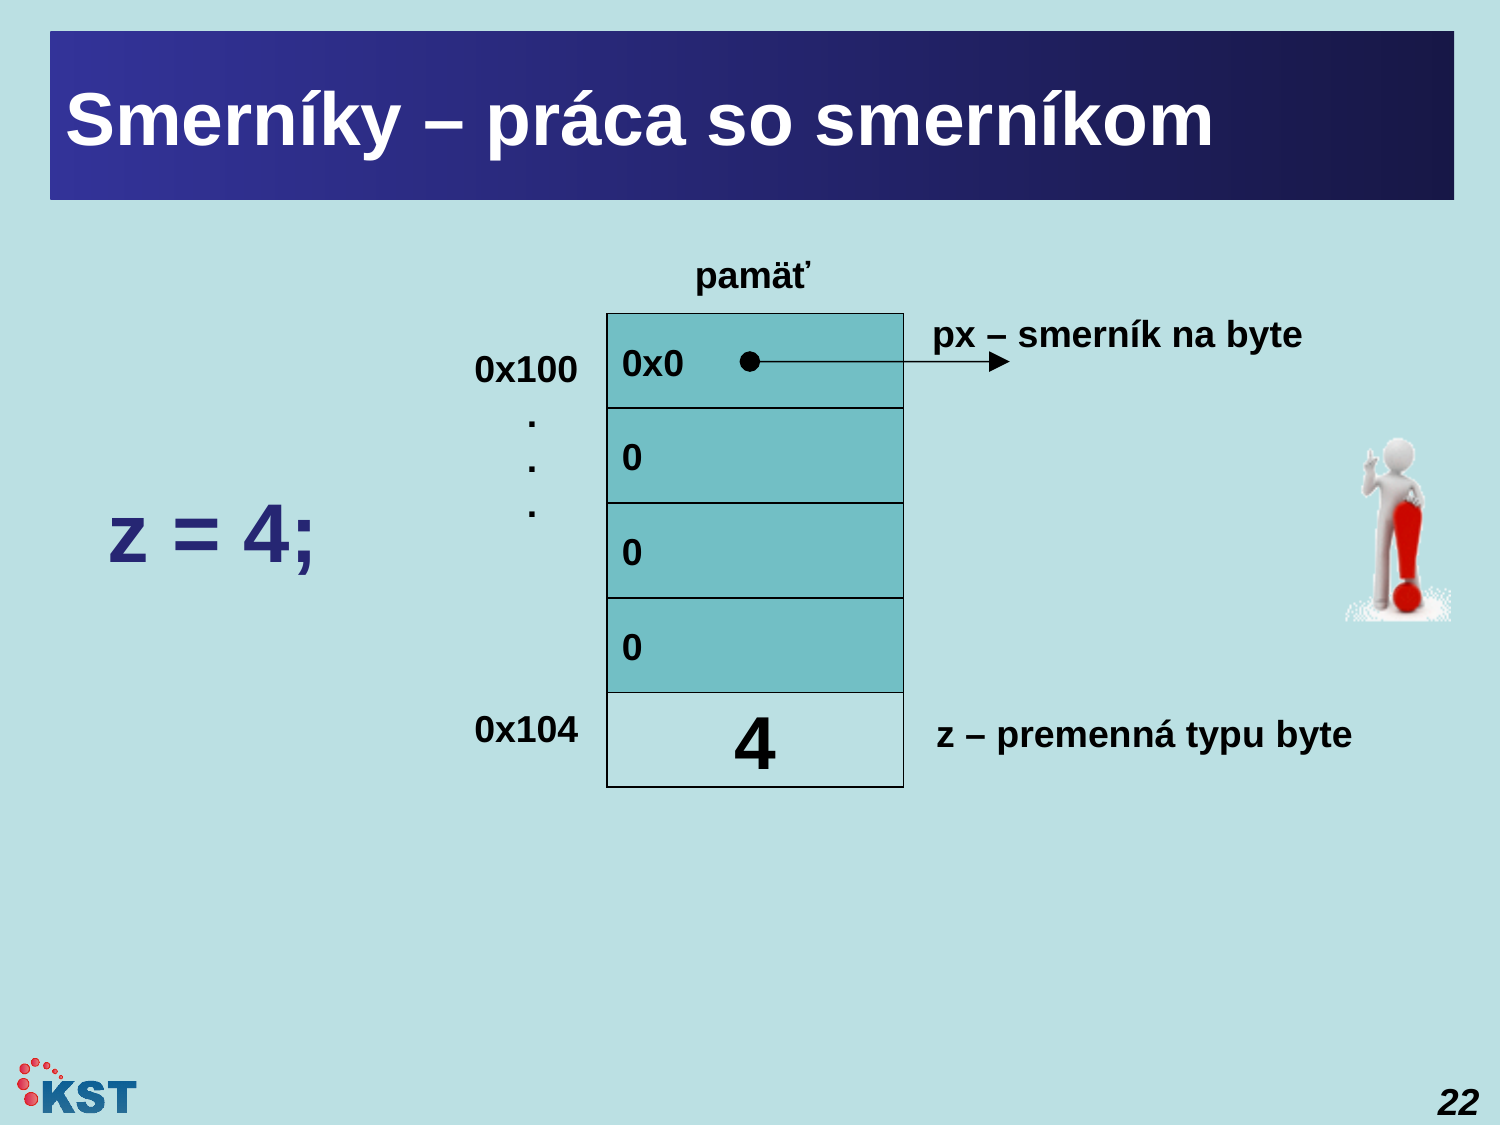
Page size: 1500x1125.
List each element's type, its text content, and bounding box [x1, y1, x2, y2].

text_box [989, 363, 1007, 372]
title Smerníky – práca so smerníkom [49, 30, 1455, 200]
text_box 0 [607, 408, 904, 503]
text_box 0 [607, 597, 904, 693]
text_box 0 [607, 503, 904, 597]
picture [17, 1058, 140, 1118]
text_box px – smerník na byte [917, 302, 1318, 363]
text_box pamäť [679, 243, 826, 304]
text_box 0x100 . . . 0x104 [459, 337, 613, 803]
text_box z = 4; [92, 471, 334, 587]
text_box 4 [613, 693, 904, 787]
text_box [739, 351, 917, 372]
slide_number 22 [1413, 1070, 1495, 1118]
text_box z – premenná typu byte [921, 702, 1368, 763]
picture [1344, 415, 1452, 630]
text_box 0x0 [607, 313, 904, 408]
